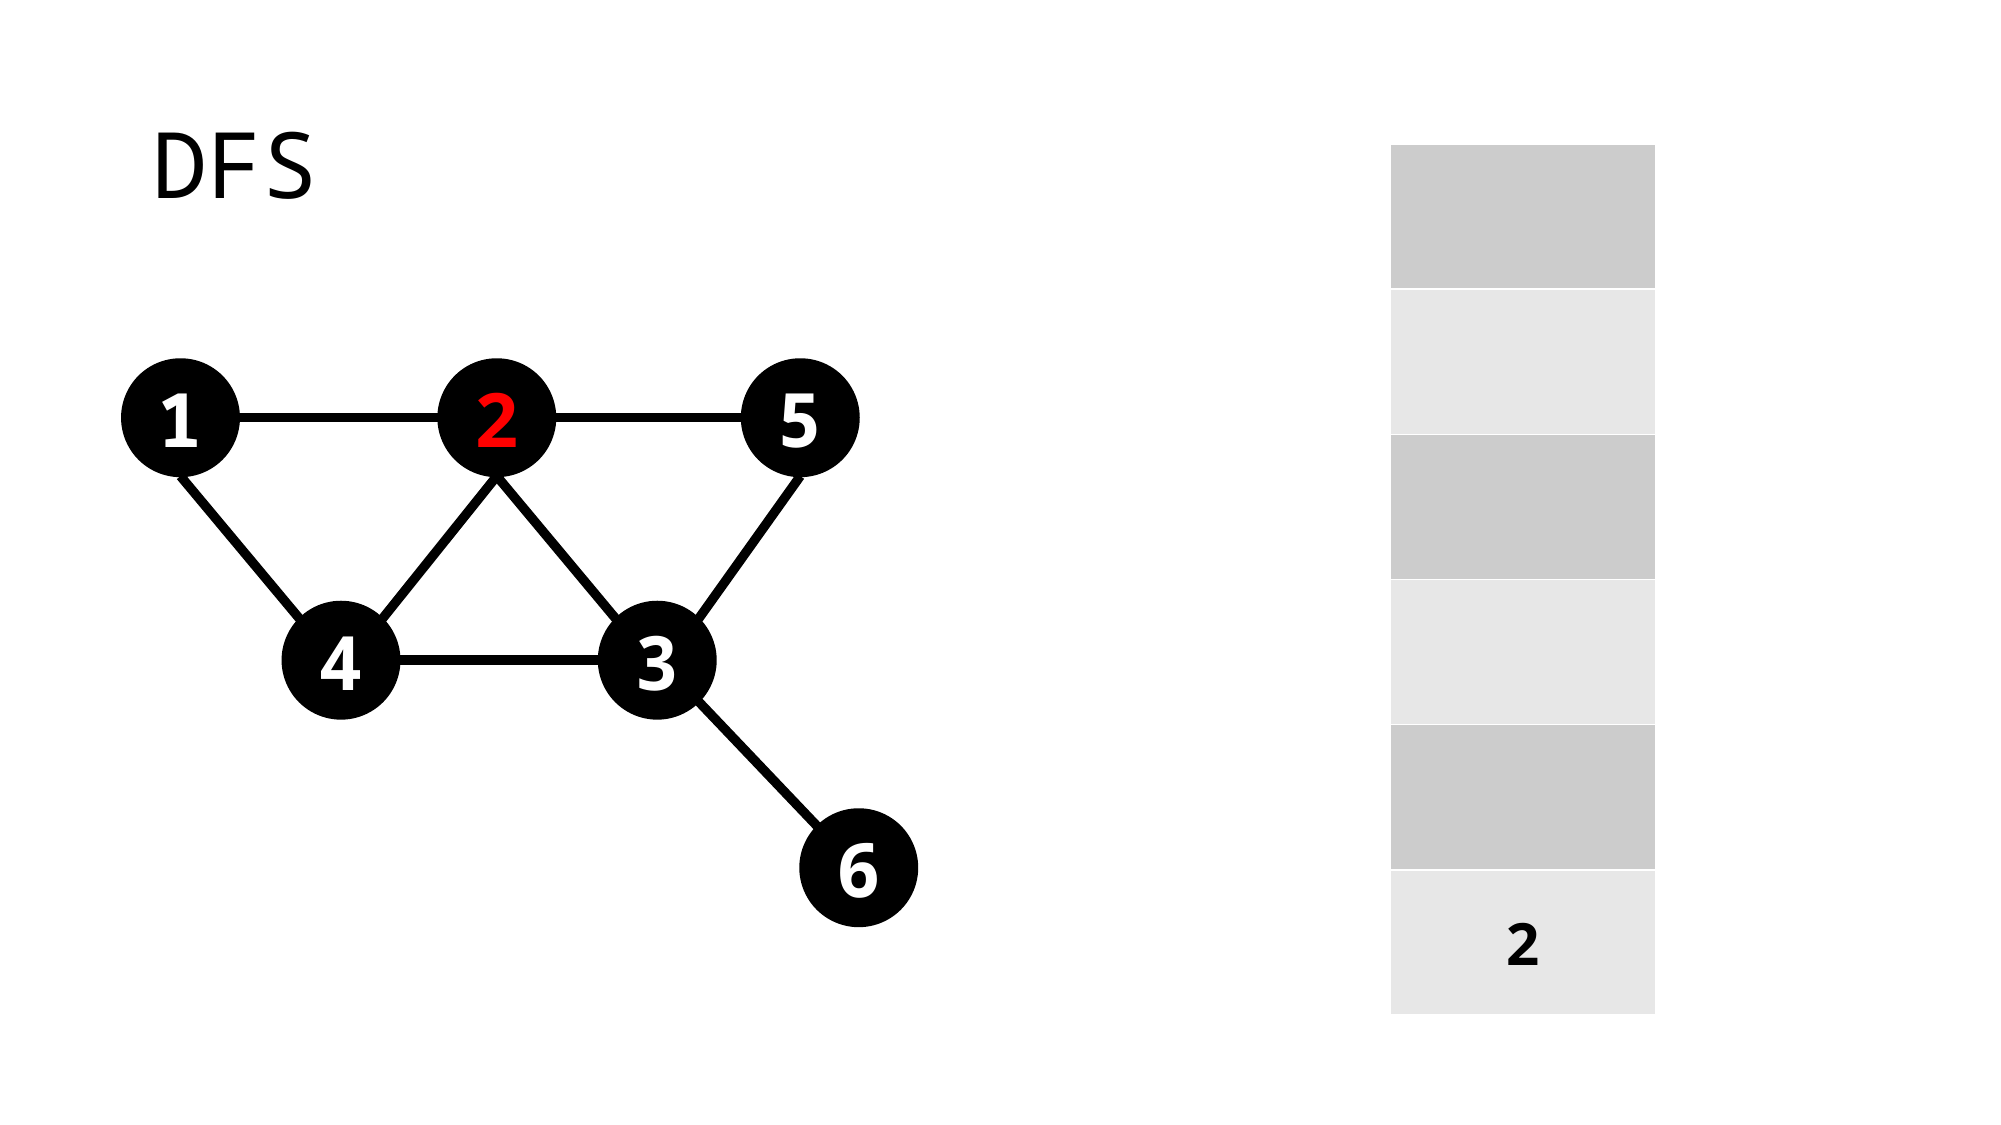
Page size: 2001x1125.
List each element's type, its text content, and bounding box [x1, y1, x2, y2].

table_cell [1391, 435, 1655, 579]
table_header [1391, 145, 1655, 288]
text_box 4 [281, 600, 401, 720]
text_box 3 [598, 600, 717, 720]
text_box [496, 476, 616, 619]
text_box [180, 476, 300, 619]
text_box 2 [437, 358, 557, 476]
table_cell 2 [1391, 871, 1655, 1014]
table_cell [1391, 725, 1655, 869]
table_cell [1391, 290, 1655, 434]
table_cell [1391, 580, 1655, 724]
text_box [698, 701, 818, 827]
text_box 6 [799, 808, 919, 928]
text_box 1 [121, 358, 240, 478]
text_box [382, 476, 496, 619]
title DFS [137, 59, 1863, 278]
text_box 5 [740, 358, 860, 478]
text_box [698, 476, 801, 619]
